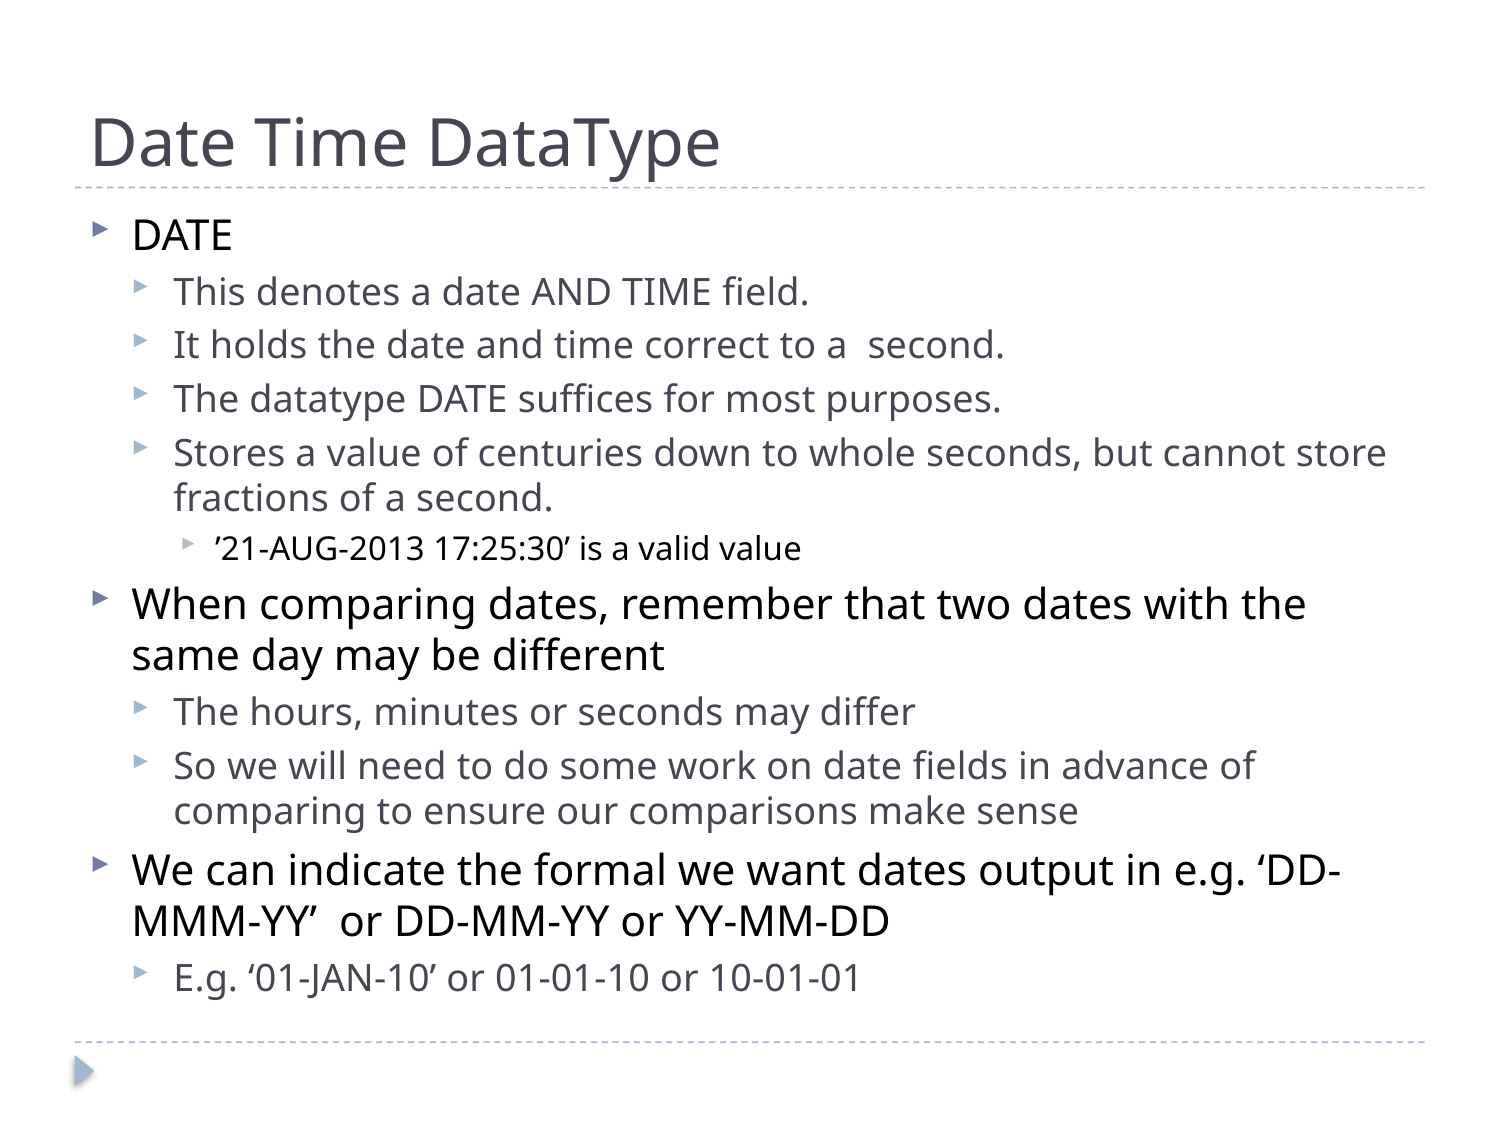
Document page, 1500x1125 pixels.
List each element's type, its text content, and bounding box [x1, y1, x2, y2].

list DATE This denotes a date AND TIME field. It holds the date and time correct to a second. The datatype DATE suffices for most purposes. Stores a value of centuries down to whole seconds, but cannot store fractions of a second. ’21-AUG-2013 17:25:30’ is a valid value When comparing dates, remember that two dates with the same day may be different The hours, minutes or seconds may differ So we will need to do some work on date fields in advance of comparing to ensure our comparisons make sense We can indicate the formal we want dates output in e.g. ‘DD-MMM-YY’ or DD-MM-YY or YY-MM-DD E.g. ‘01-JAN-10’ or 01-01-10 or 10-01-01 [75, 200, 1425, 1010]
title Date Time DataType [75, 24, 1425, 188]
